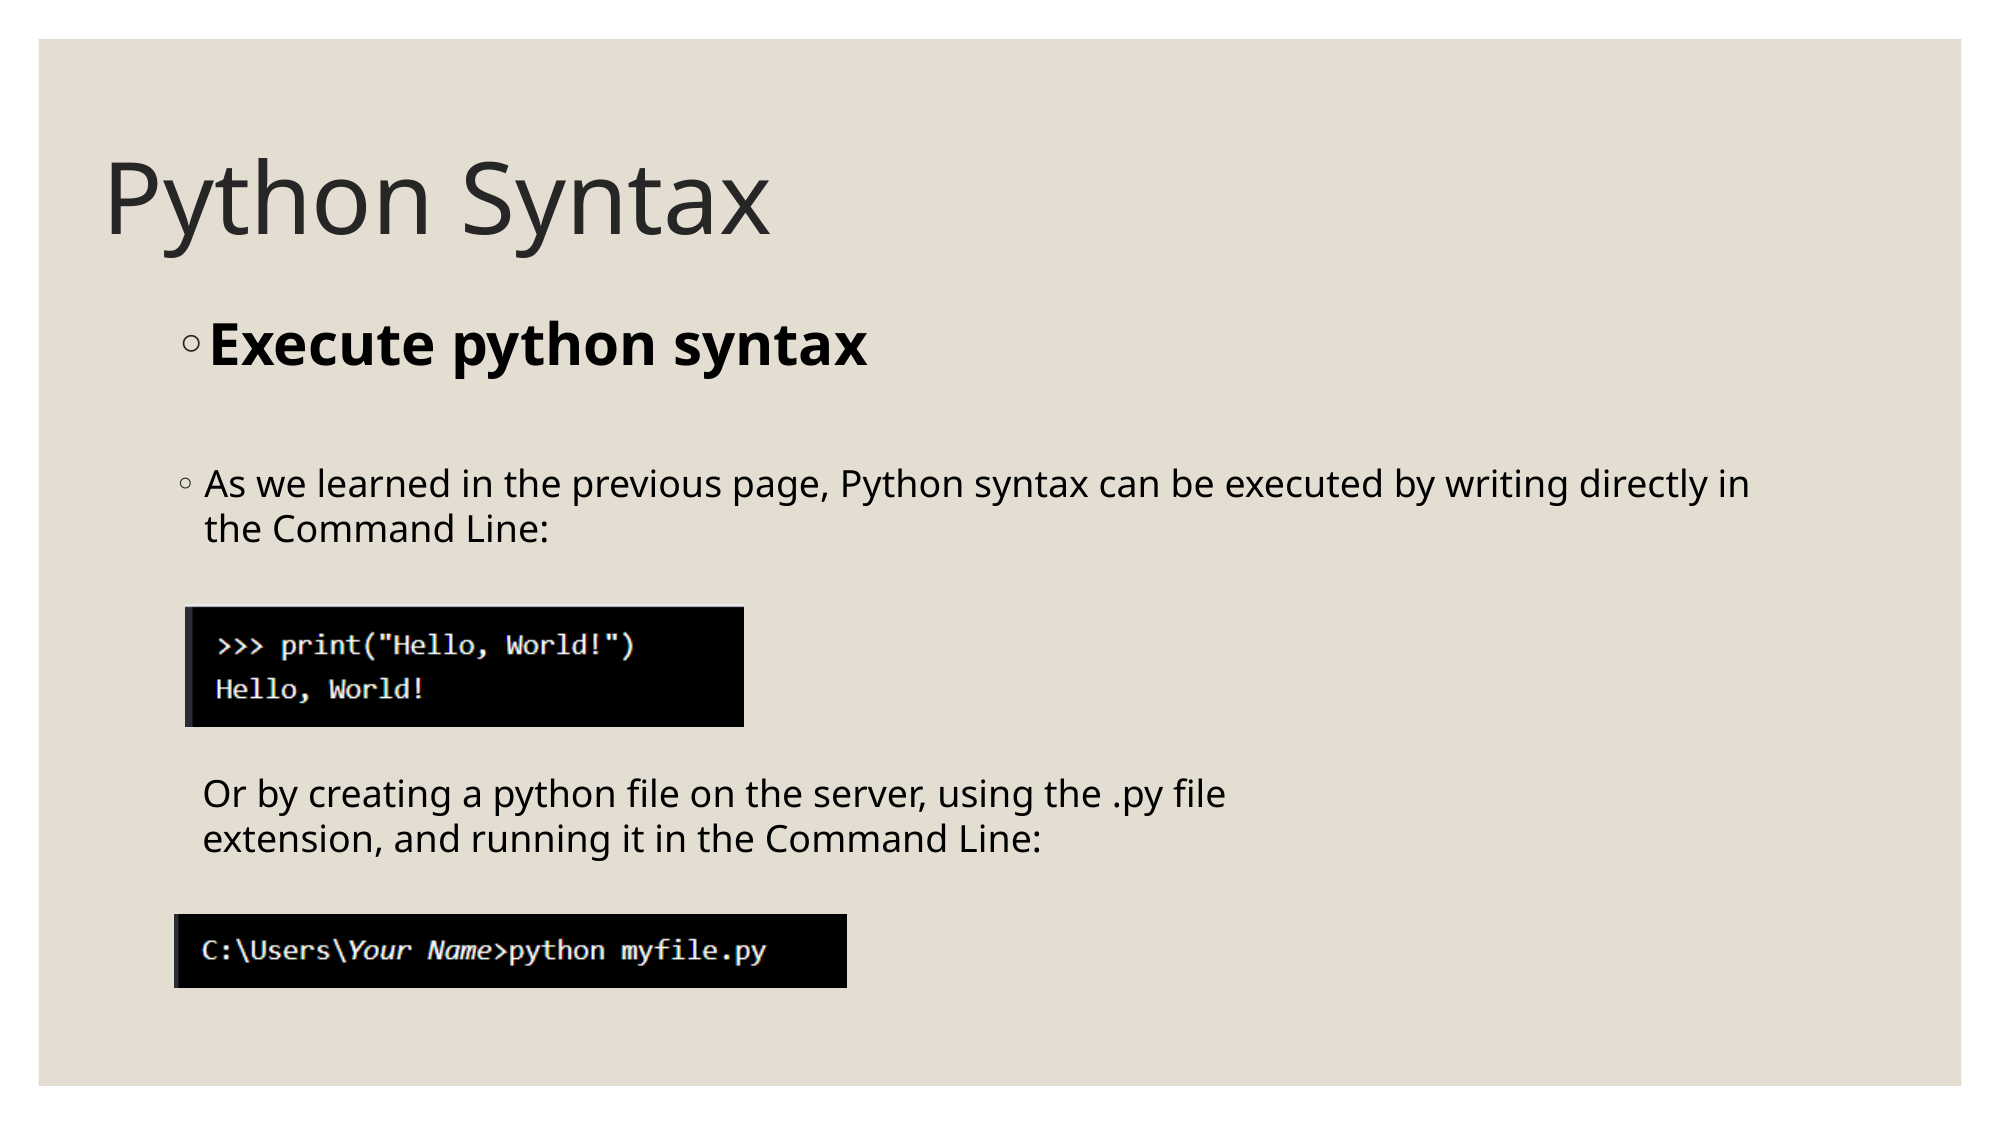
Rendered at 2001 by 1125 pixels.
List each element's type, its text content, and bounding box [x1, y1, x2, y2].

title Python Syntax [0, 105, 1000, 300]
picture [174, 914, 847, 988]
list Execute python syntax As we learned in the previous page, Python syntax can be executed by writing directly in the Command Line: [159, 299, 1810, 1063]
picture [185, 604, 744, 727]
text_box Or by creating a python file on the server, using the .py file extension, and running it in the Command Line: [187, 762, 1300, 868]
